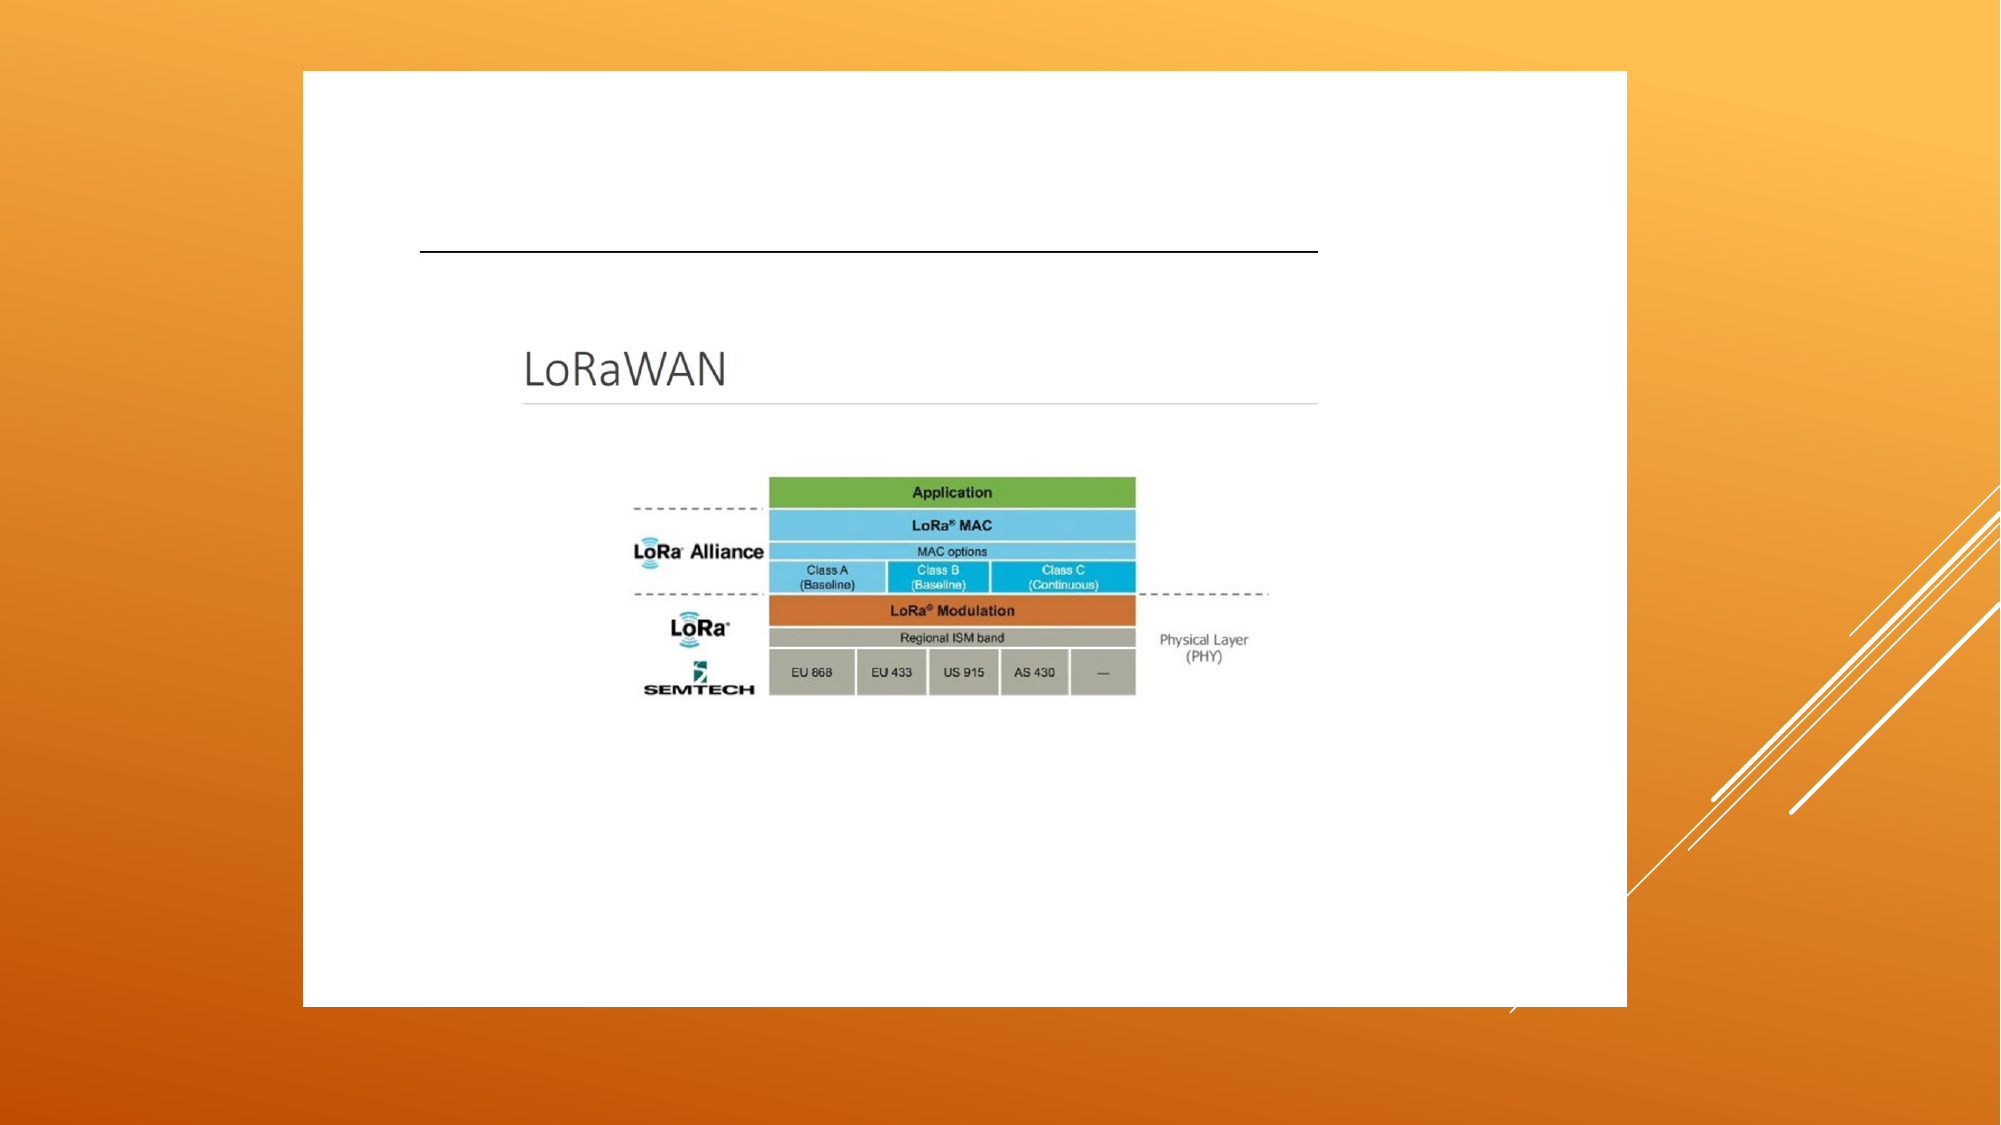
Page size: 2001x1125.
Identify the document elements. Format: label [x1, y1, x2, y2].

picture [303, 71, 1627, 1007]
